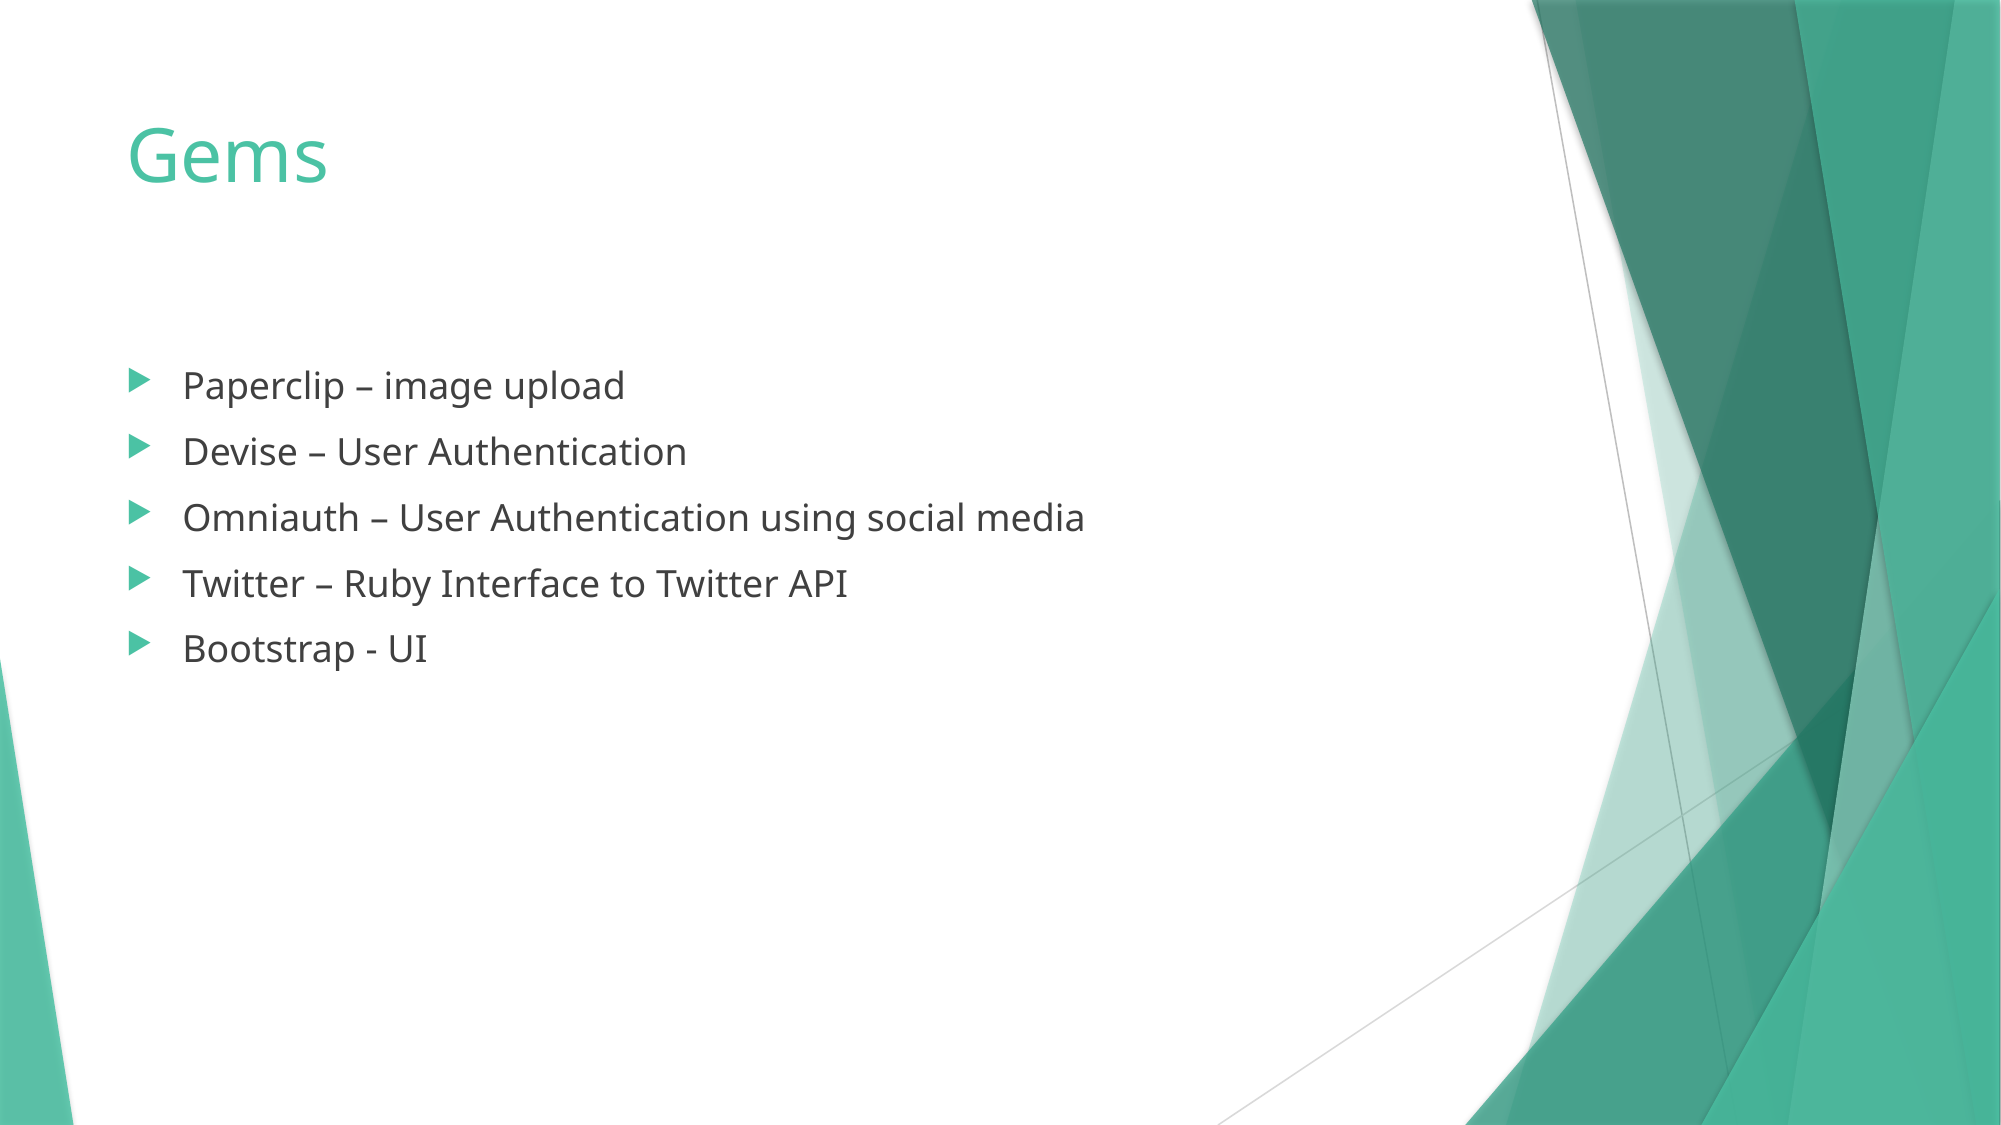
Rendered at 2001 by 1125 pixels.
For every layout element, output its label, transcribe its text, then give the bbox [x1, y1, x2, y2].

list Paperclip – image upload Devise – User Authentication Omniauth – User Authentication using social media Twitter – Ruby Interface to Twitter API Bootstrap - UI [111, 354, 1522, 992]
title Gems [111, 99, 1522, 317]
